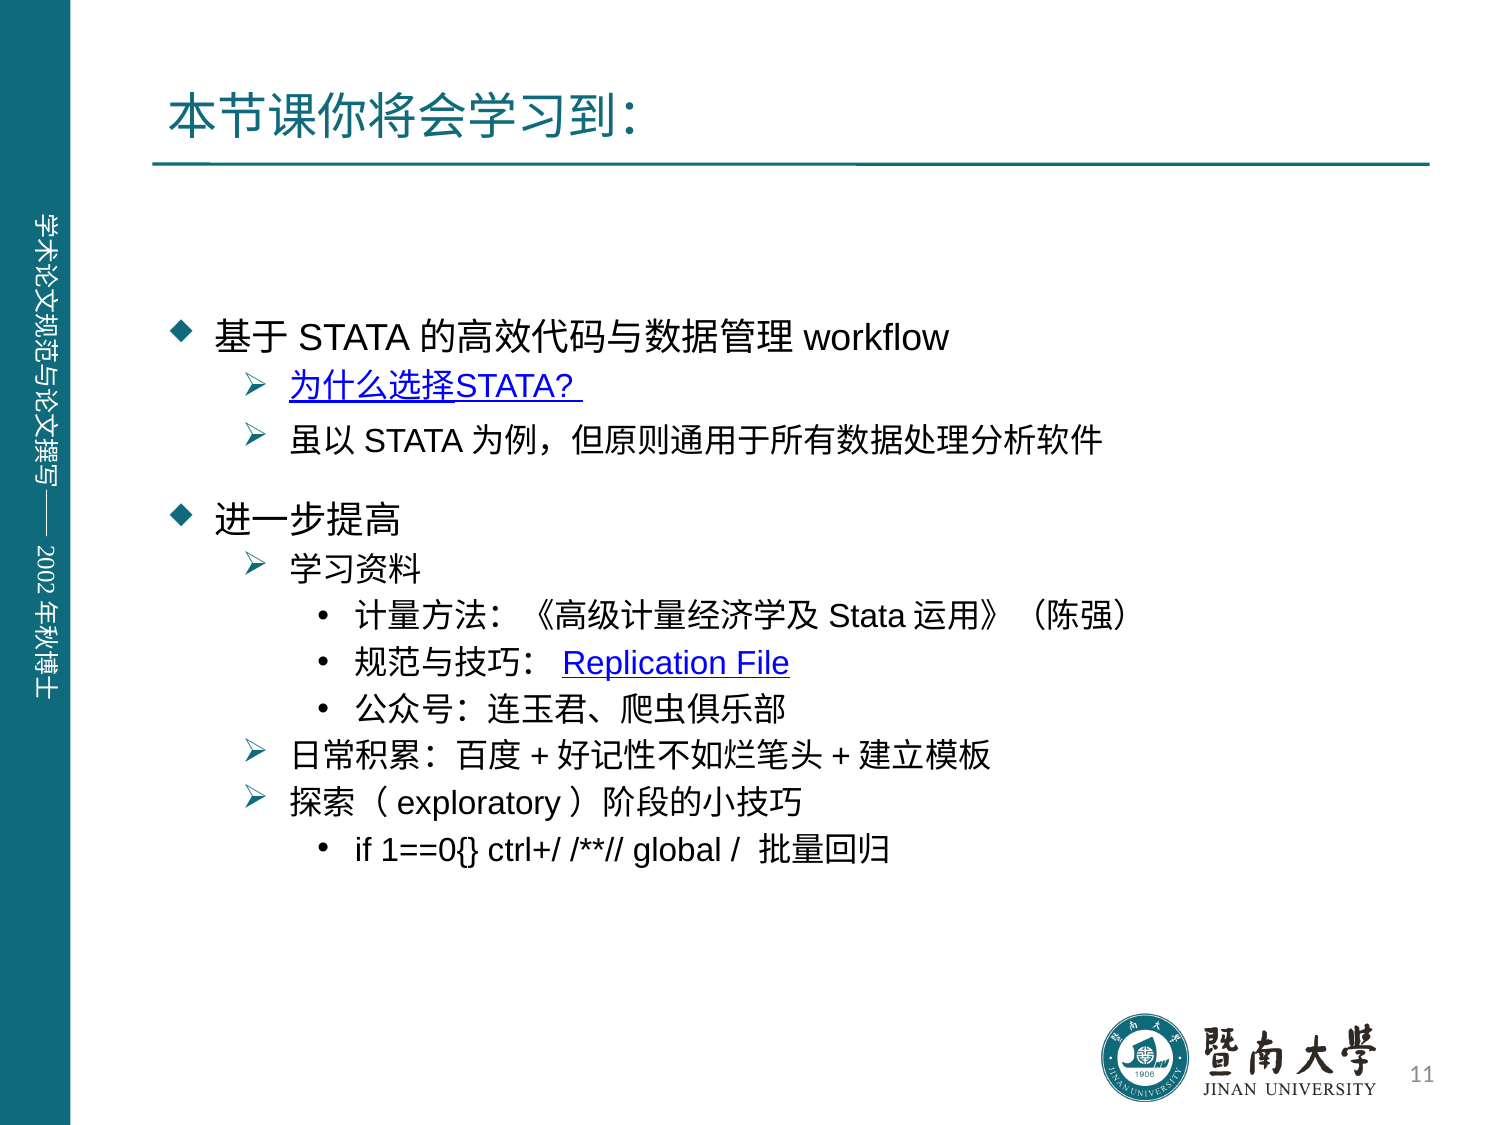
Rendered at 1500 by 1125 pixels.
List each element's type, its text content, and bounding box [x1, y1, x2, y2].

slide_number 11 [1099, 1042, 1450, 1103]
list 基于STATA的高效代码与数据管理workflow 为什么选择STATA? 虽以STATA为例，但原则通用于所有数据处理分析软件 进一步提高 学习资料 计量方法：《高级计量经济学及Stata运用》（陈强） 规范与技巧：Replication File 公众号：连玉君、爬虫俱乐部 日常积累：百度+好记性不如烂笔头+建立模板 探索（exploratory）阶段的小技巧 if 1==0{} ctrl+/ /**// global / 批量回归 [152, 222, 1430, 997]
picture [1101, 1013, 1376, 1042]
title 本节课你将会学习到： [152, 0, 1426, 153]
